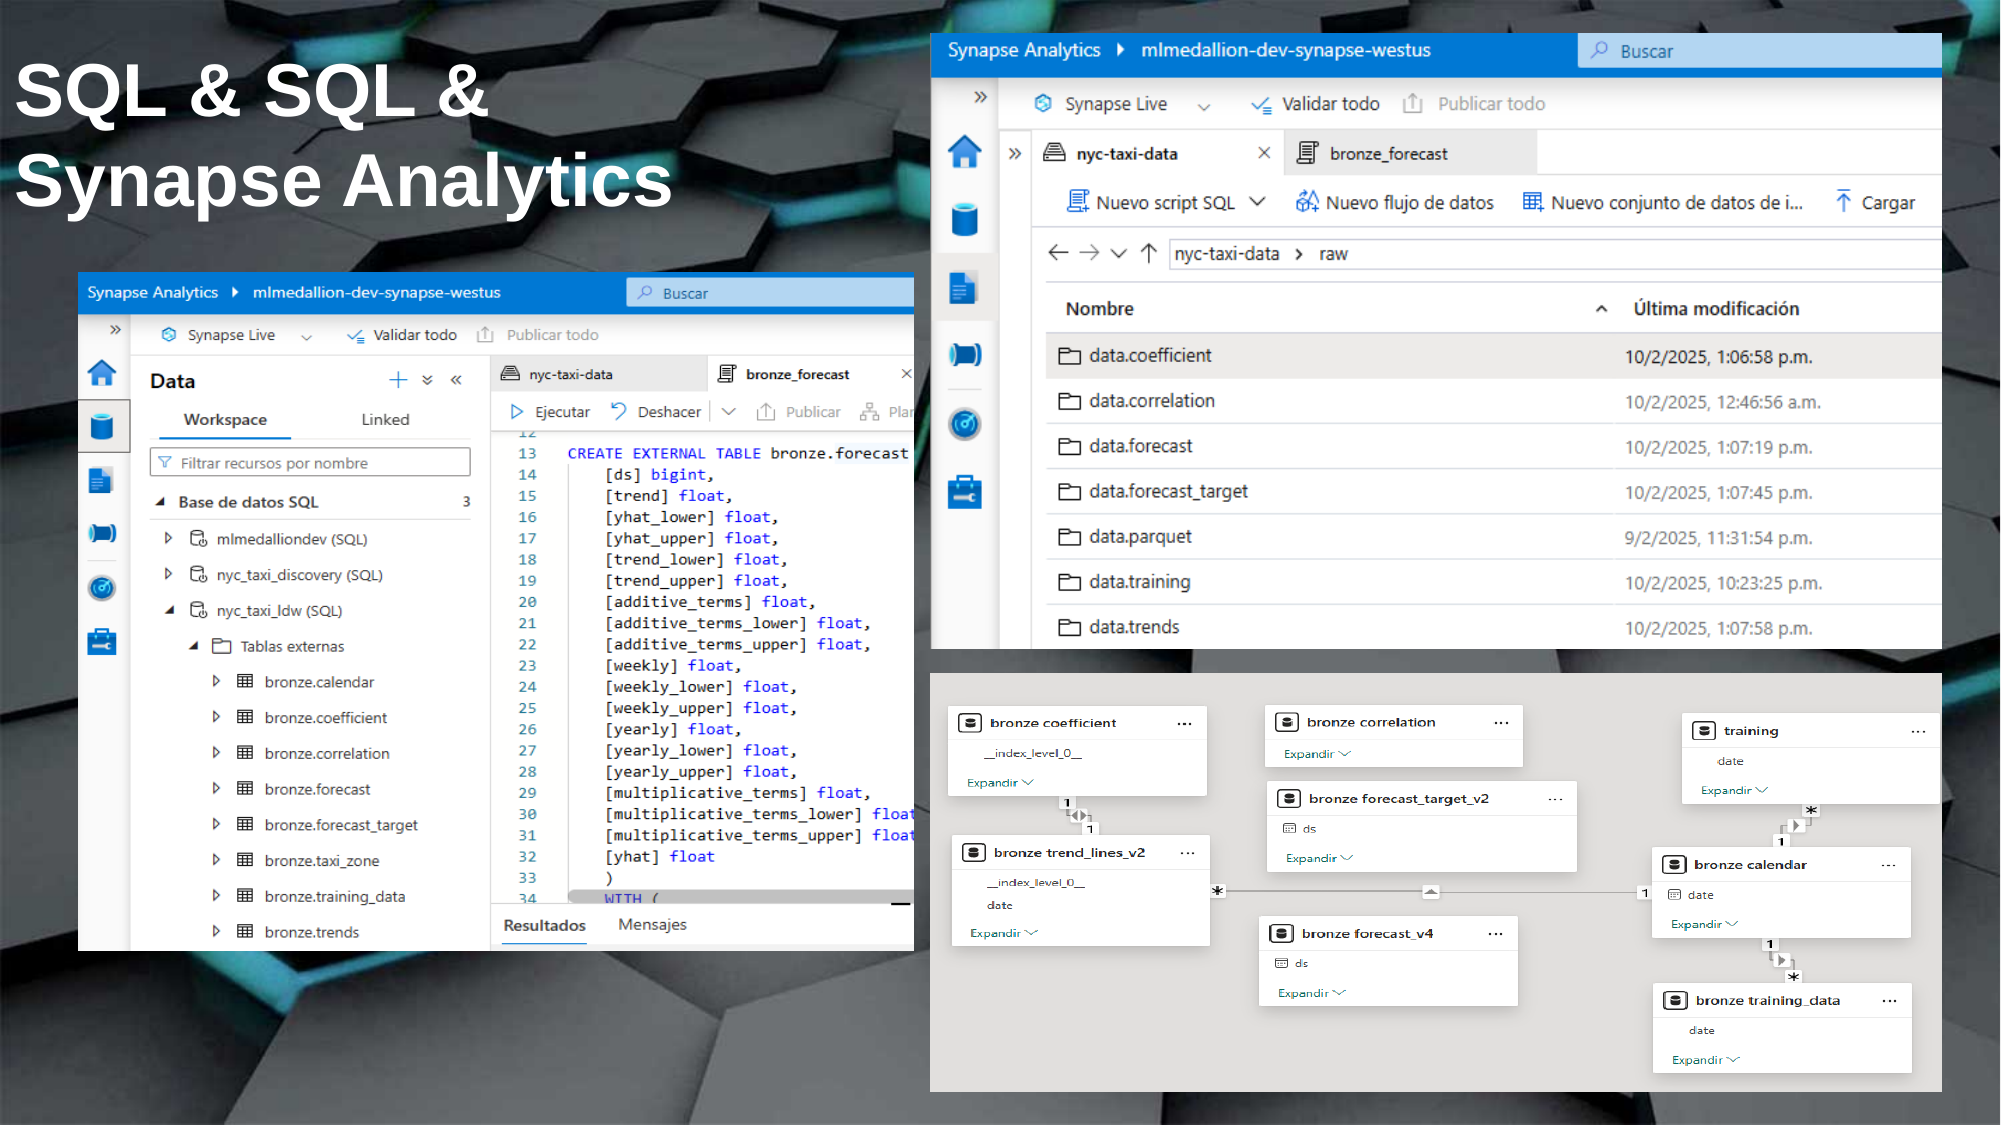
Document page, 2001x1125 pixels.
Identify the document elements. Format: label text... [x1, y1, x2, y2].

picture [0, 0, 2001, 1125]
text_box SQL & SQL & Synapse Analytics [0, 34, 723, 229]
